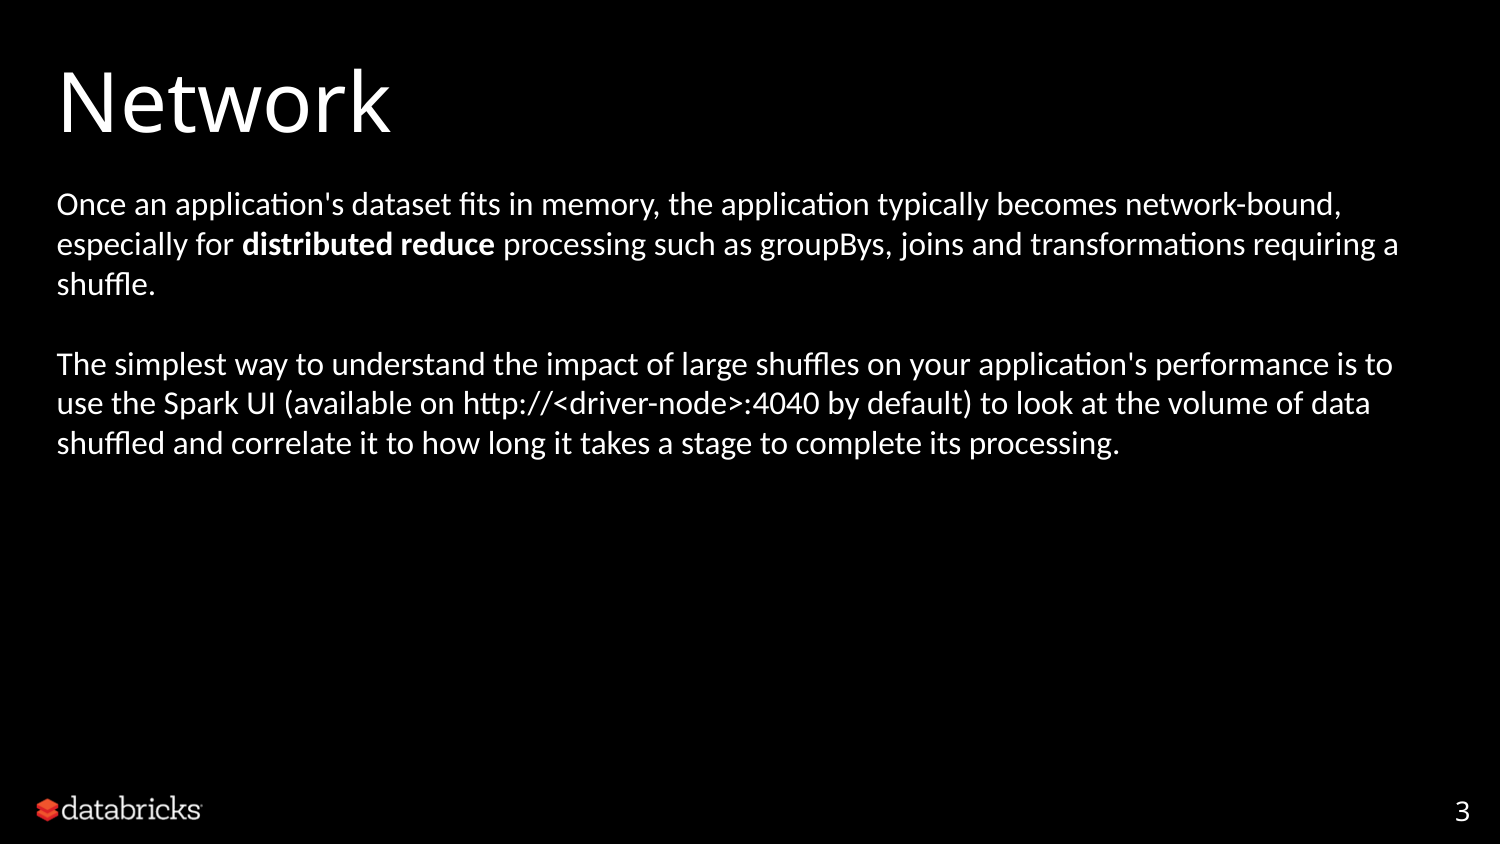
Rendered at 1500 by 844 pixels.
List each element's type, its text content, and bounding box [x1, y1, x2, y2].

title Network [41, 33, 1447, 175]
picture [33, 793, 206, 824]
slide_number 3 [1395, 779, 1486, 844]
text_box Once an application's dataset fits in memory, the application typically becomes network-bound, especially for distributed reduce processing such as groupBys, joins and transformations requiring a shuffle. The simplest way to understand the impact of large shuffles on your application's performance is to use the Spark UI (available on http://<driver-node>:4040 by default) to look at the volume of data shuffled and correlate it to how long it takes a stage to complete its processing. [41, 174, 1429, 511]
